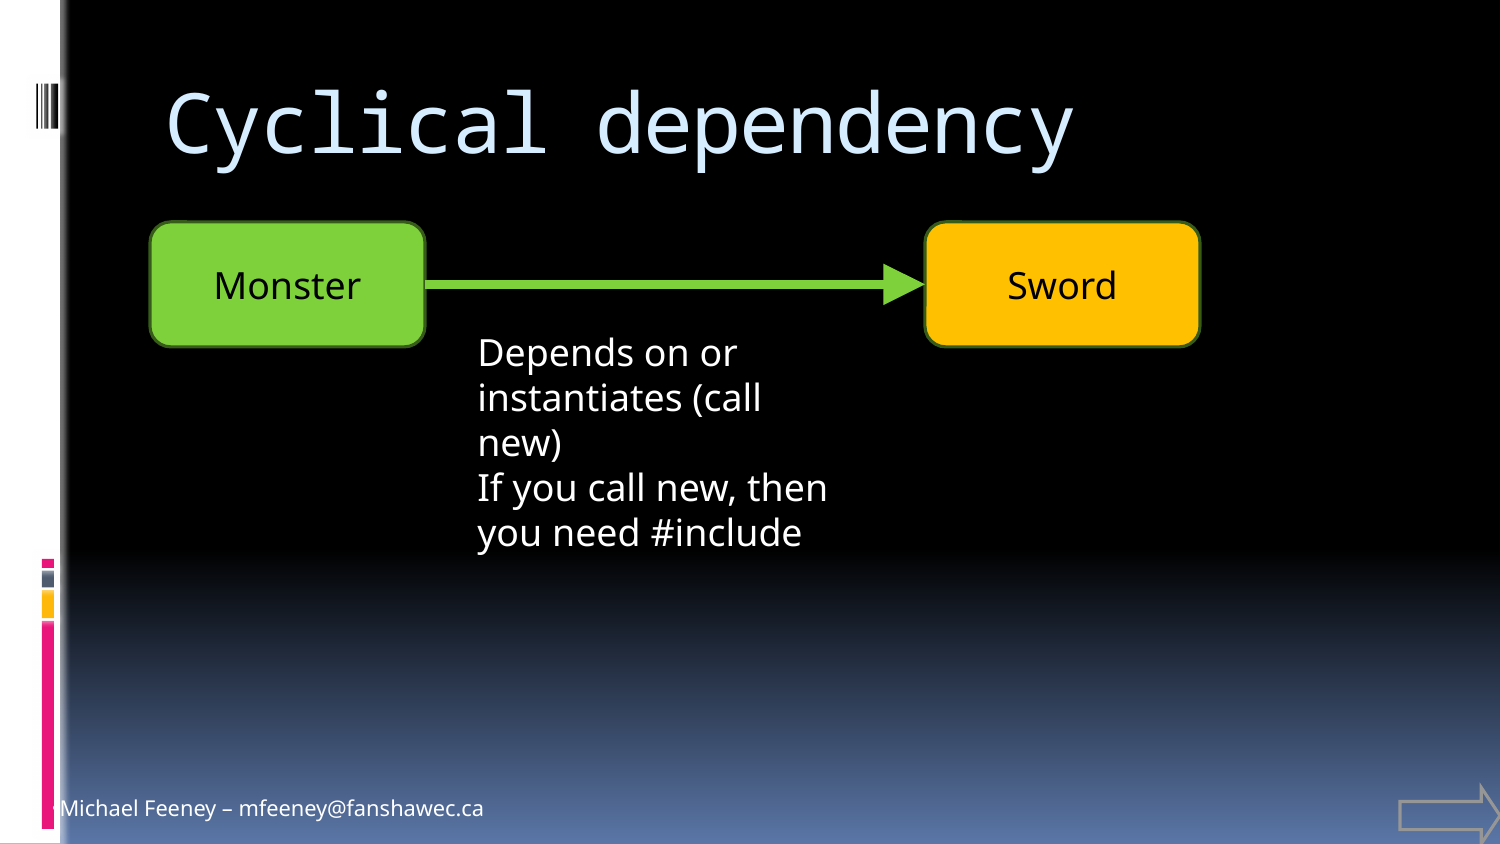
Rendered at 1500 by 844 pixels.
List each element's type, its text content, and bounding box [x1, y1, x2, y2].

text_box Sword [923, 220, 1202, 349]
text_box Depends on or instantiates (call new) If you call new, then you need #include [462, 321, 863, 562]
text_box Monster [148, 220, 427, 349]
title Cyclical dependency [150, 63, 1425, 222]
text_box [1400, 787, 1500, 844]
